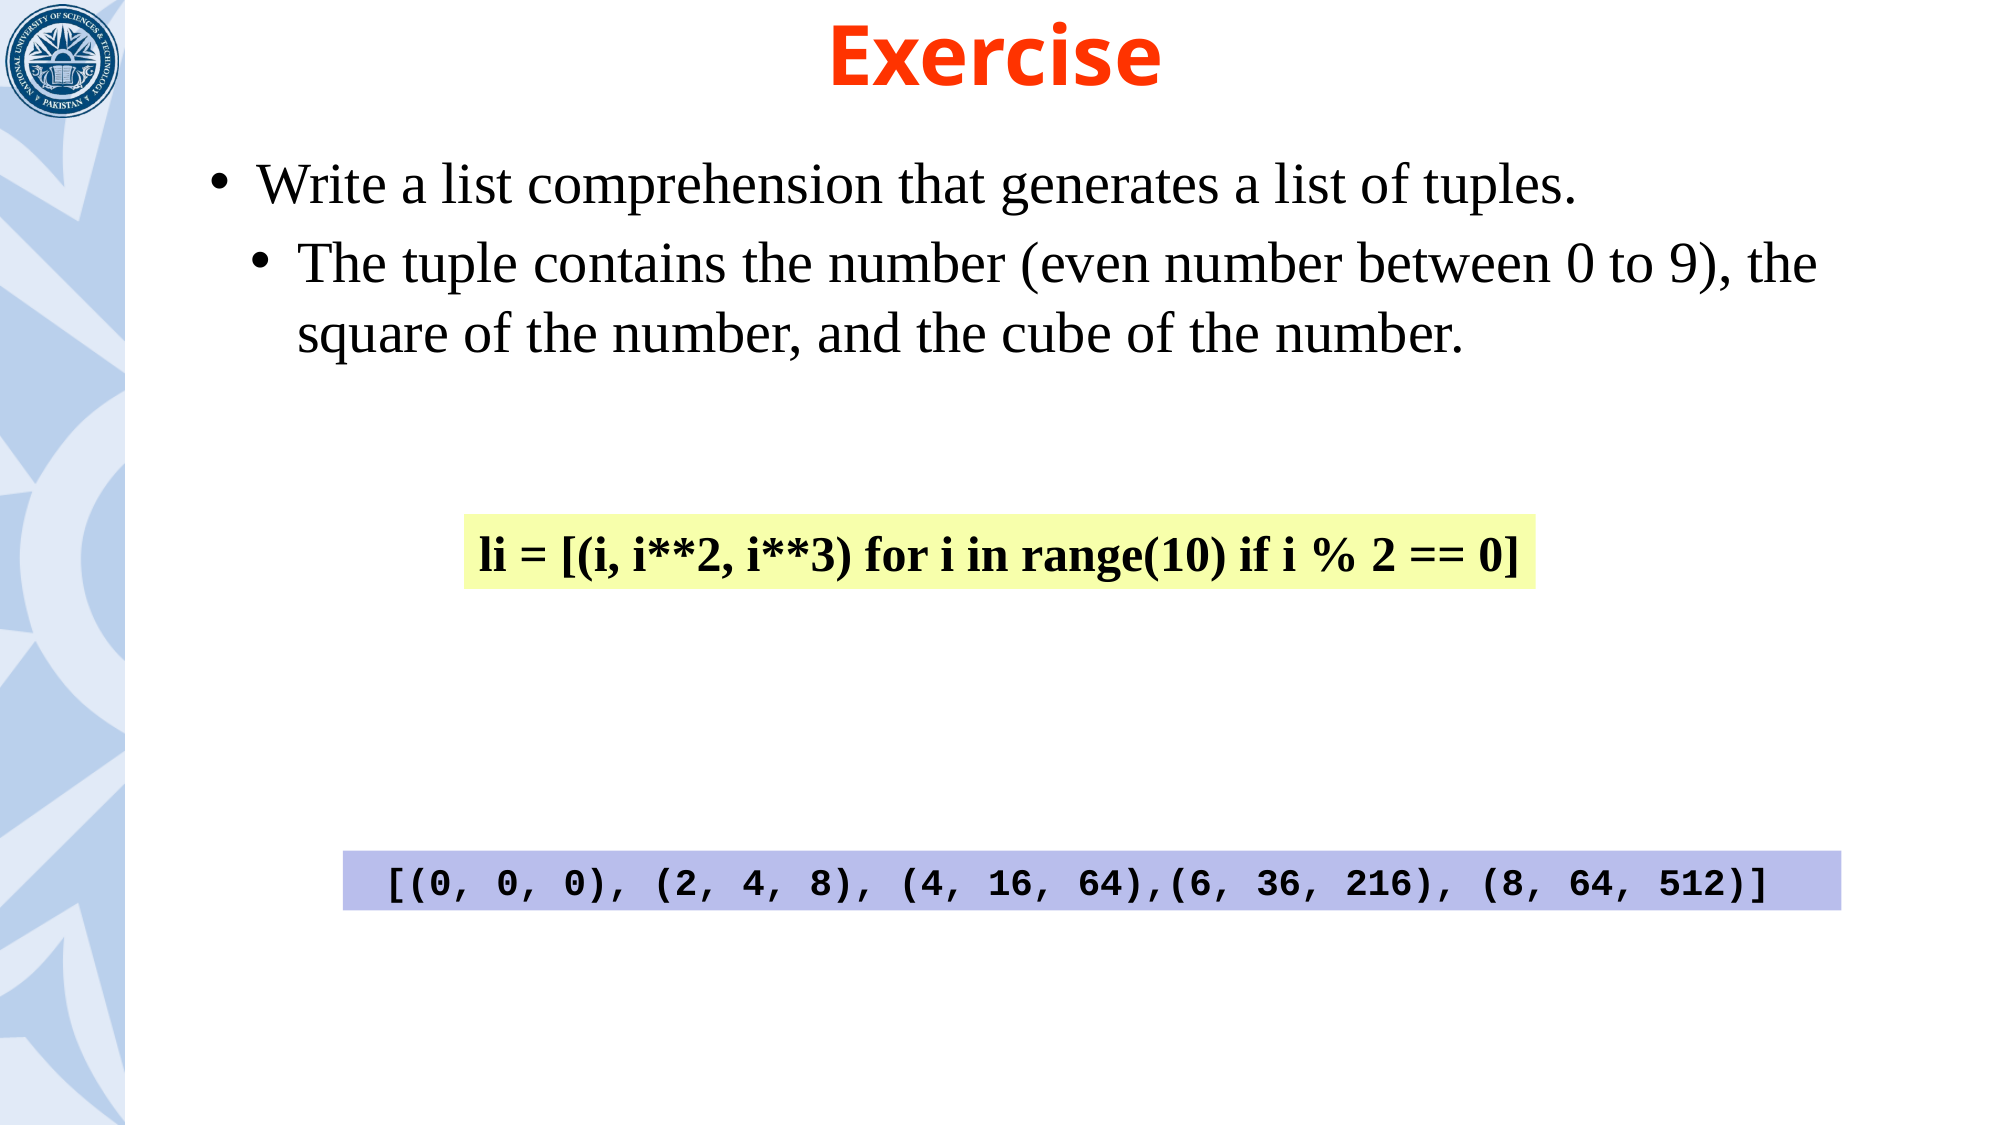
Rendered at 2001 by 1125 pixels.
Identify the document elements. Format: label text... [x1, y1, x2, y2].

title Exercise [669, 0, 1319, 132]
text_box Write a list comprehension that generates a list of tuples. The tuple contains the number (even number between 0 to 9), the square of the number, and the cube of the number. [207, 132, 1877, 554]
text_box li = [(i, i**2, i**3) for i in range(10) if i % 2 == 0] [464, 514, 1536, 589]
text_box [(0, 0, 0), (2, 4, 8), (4, 16, 64),(6, 36, 216), (8, 64, 512)] [342, 850, 1842, 911]
picture [0, 0, 125, 1125]
